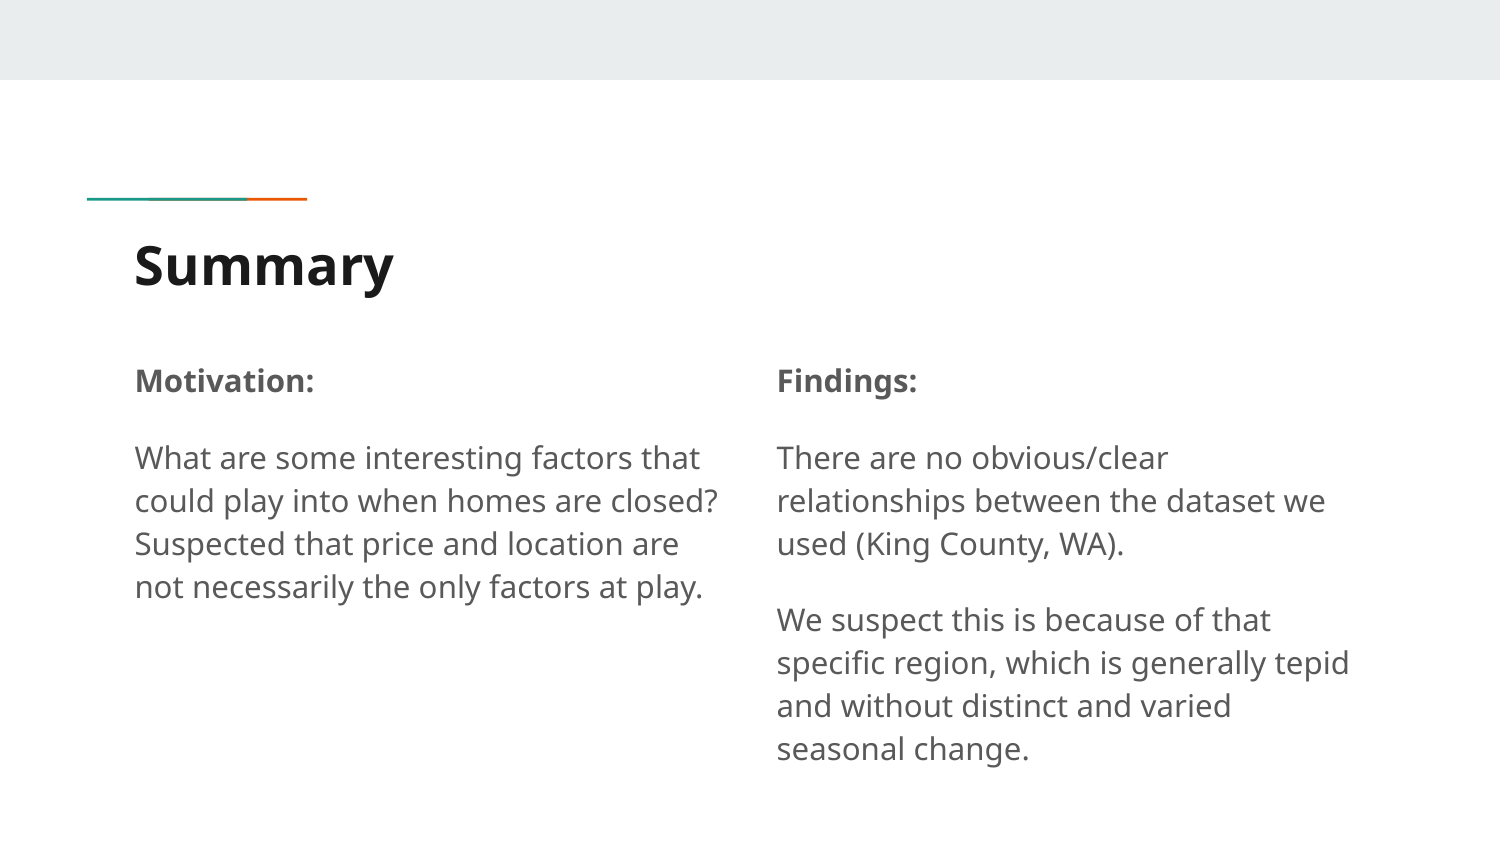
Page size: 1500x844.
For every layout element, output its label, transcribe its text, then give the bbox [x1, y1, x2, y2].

title Summary [119, 216, 1381, 305]
list Motivation: What are some interesting factors that could play into when homes are closed? Suspected that price and location are not necessarily the only factors at play. [119, 341, 739, 712]
list Findings: There are no obvious/clear relationships between the dataset we used (King County, WA). We suspect this is because of that specific region, which is generally tepid and without distinct and varied seasonal change. [761, 341, 1381, 712]
